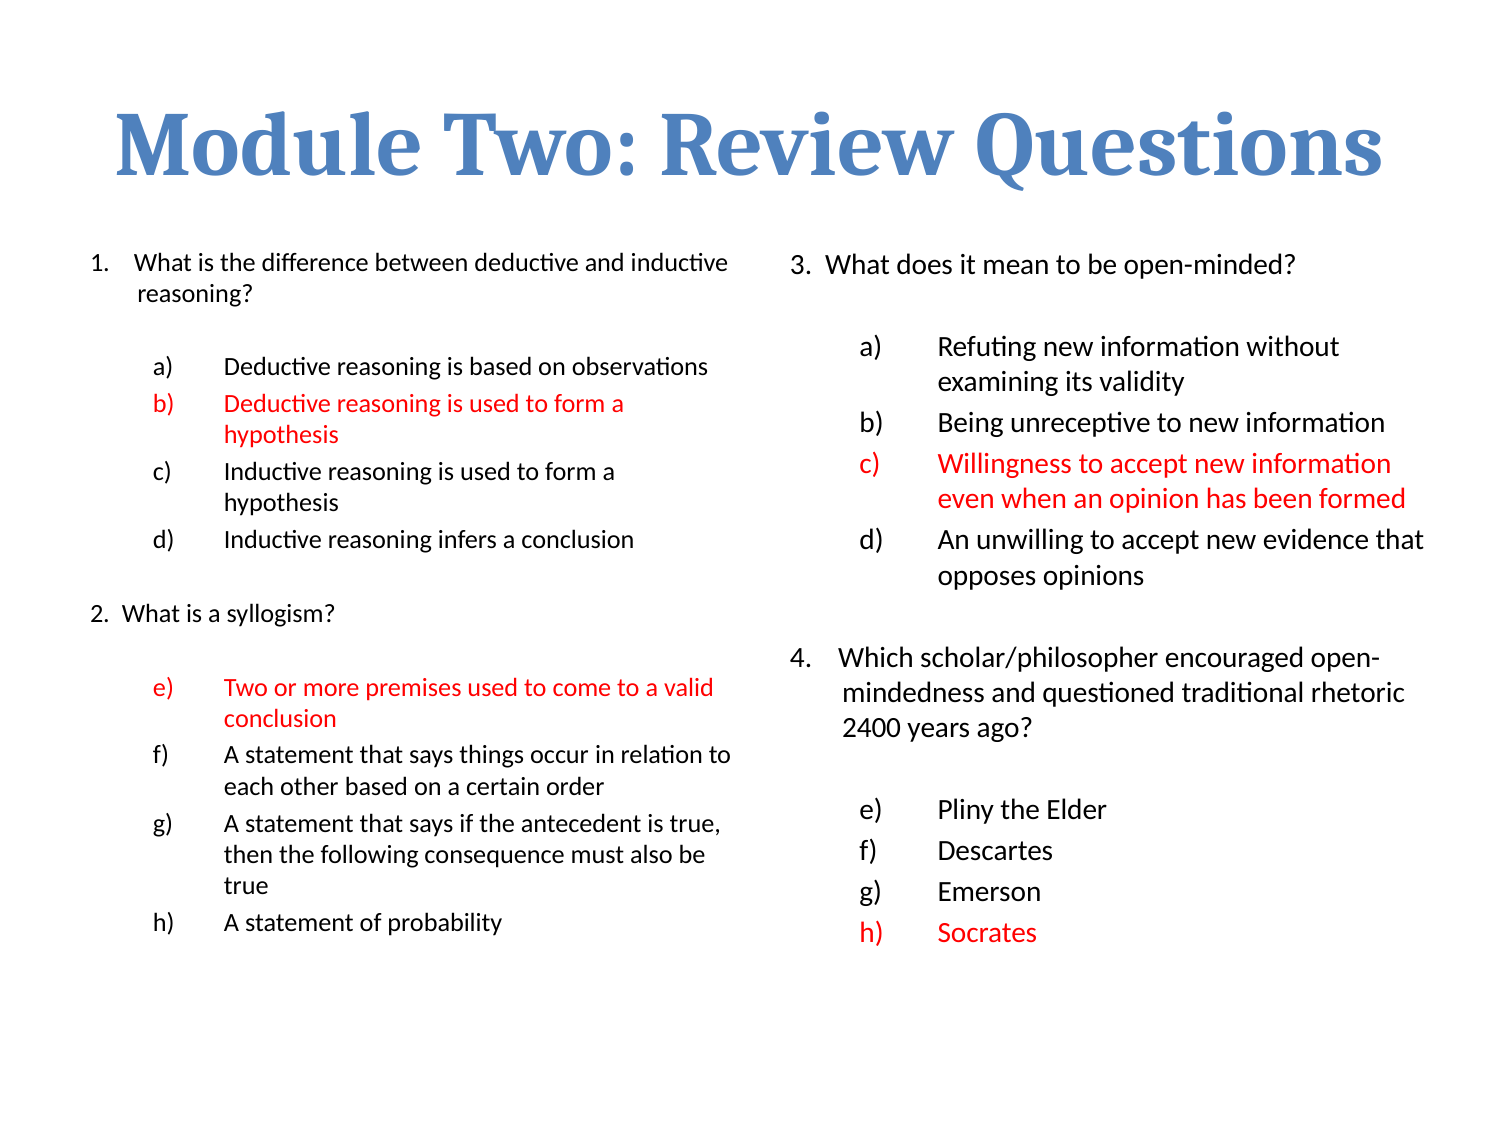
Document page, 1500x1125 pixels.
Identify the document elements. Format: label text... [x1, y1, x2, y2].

text_box 3. What does it mean to be open-minded? Refuting new information without examining its validity Being unreceptive to new information Willingness to accept new information even when an opinion has been formed An unwilling to accept new evidence that opposes opinions 4. Which scholar/philosopher encouraged open-mindedness and questioned traditional rhetoric 2400 years ago? Pliny the Elder Descartes Emerson Socrates [774, 237, 1450, 980]
list 1. What is the difference between deductive and inductive reasoning? Deductive reasoning is based on observations Deductive reasoning is used to form a hypothesis Inductive reasoning is used to form a hypothesis Inductive reasoning infers a conclusion 2. What is a syllogism? Two or more premises used to come to a valid conclusion A statement that says things occur in relation to each other based on a certain order A statement that says if the antecedent is true, then the following consequence must also be true A statement of probability [75, 237, 750, 980]
title Module Two: Review Questions [75, 45, 1425, 233]
